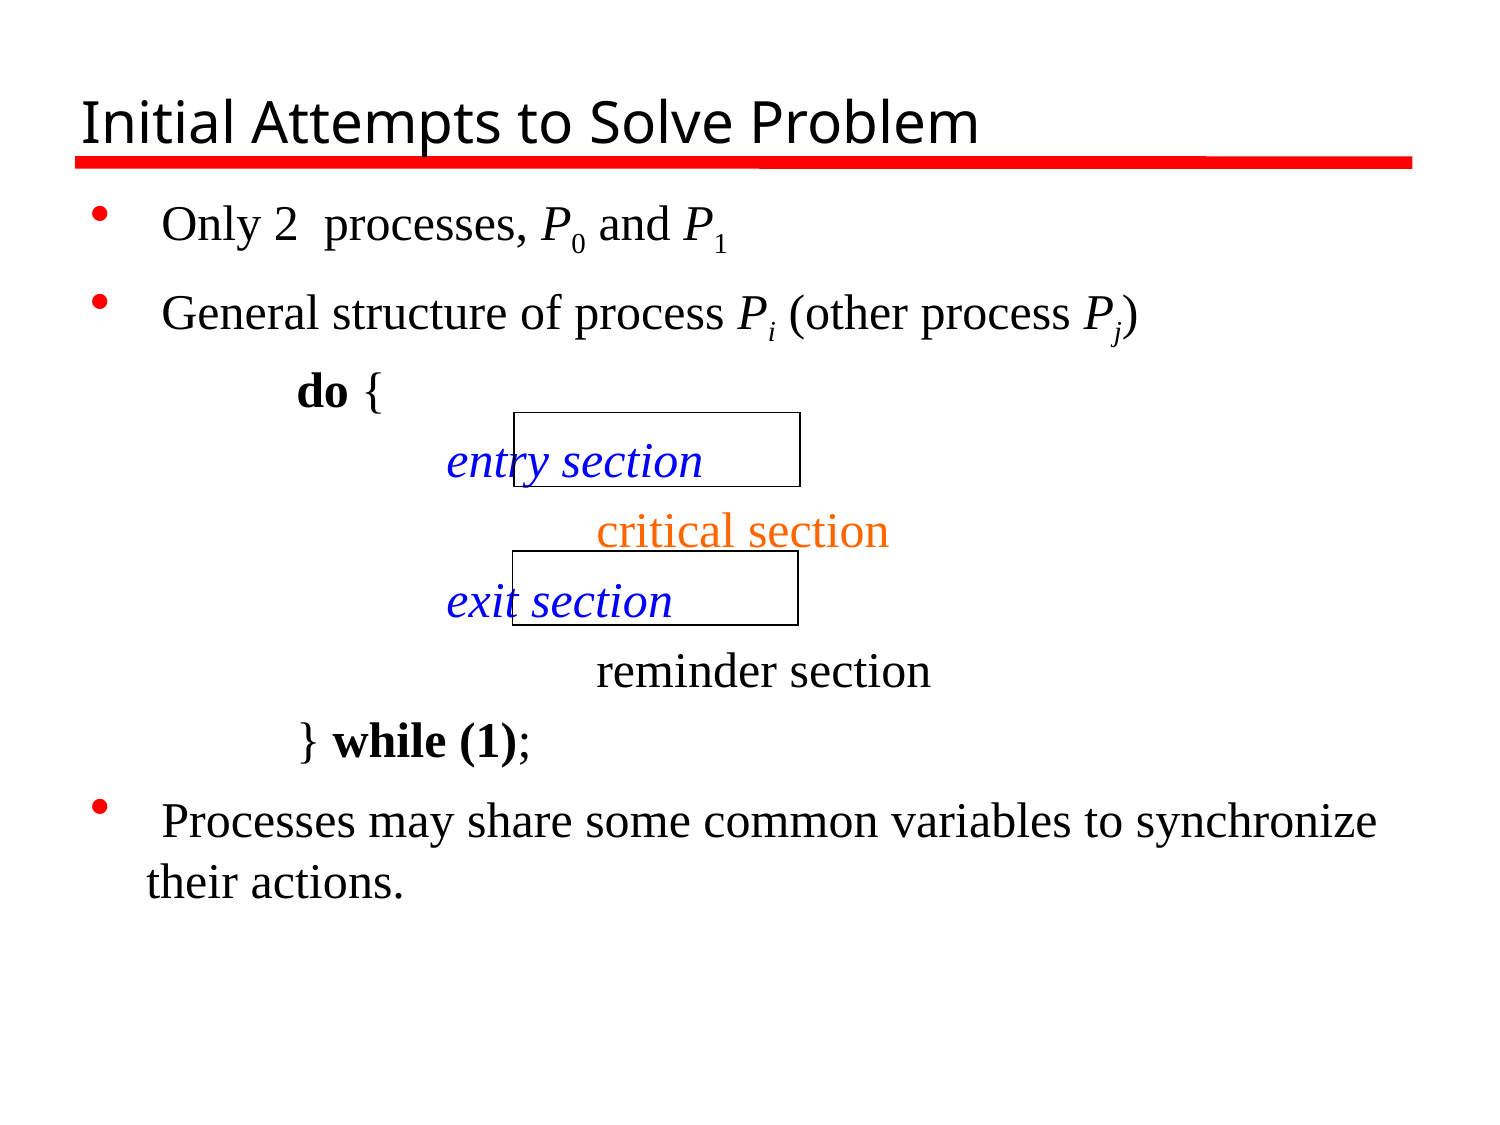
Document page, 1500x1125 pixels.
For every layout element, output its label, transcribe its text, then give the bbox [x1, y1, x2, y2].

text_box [512, 412, 801, 626]
title Initial Attempts to Solve Problem [66, 24, 1413, 163]
list Only 2 processes, P0 and P1 General structure of process Pi (other process Pj) do { entry section critical section exit section reminder section } while (1); Processes may share some common variables to synchronize their actions. [74, 174, 1417, 1101]
